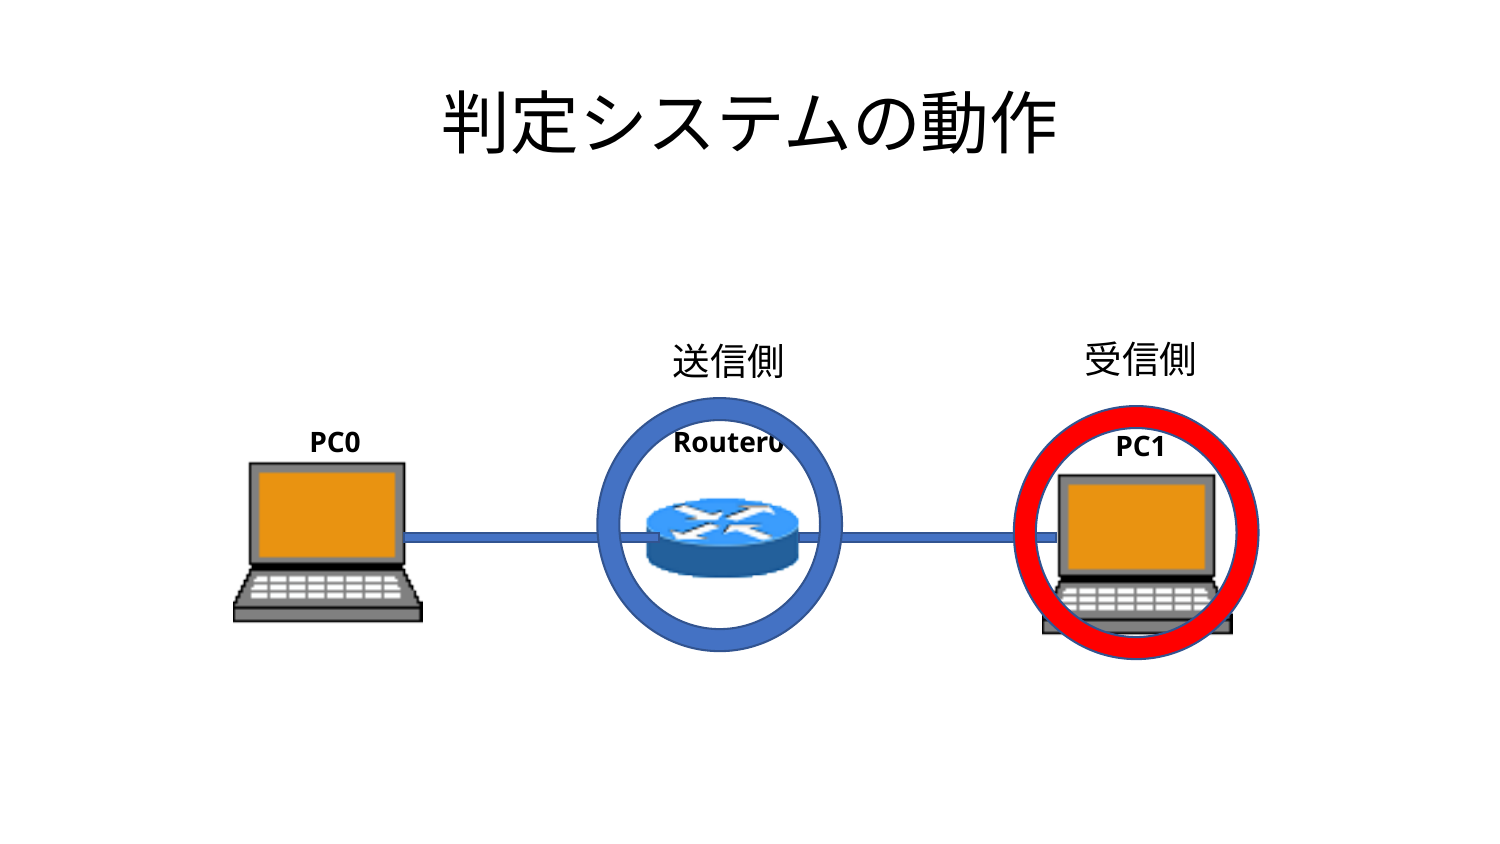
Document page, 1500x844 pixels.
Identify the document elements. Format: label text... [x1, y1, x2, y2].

picture [233, 449, 423, 640]
picture [1042, 461, 1233, 652]
title 判定システムの動作 [103, 44, 1397, 208]
text_box PC0 [294, 417, 376, 449]
text_box [1037, 532, 1042, 543]
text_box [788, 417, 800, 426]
text_box [643, 625, 796, 653]
text_box [807, 532, 818, 543]
text_box [1092, 652, 1180, 661]
text_box [842, 532, 1013, 543]
text_box 送信側 [657, 330, 800, 391]
text_box PC1 [1100, 430, 1182, 461]
text_box 受信側 [1070, 328, 1213, 389]
text_box [1012, 405, 1260, 615]
text_box [423, 532, 597, 543]
picture [637, 455, 807, 625]
text_box [621, 532, 637, 543]
text_box [596, 397, 844, 620]
text_box Router0 [658, 422, 792, 455]
